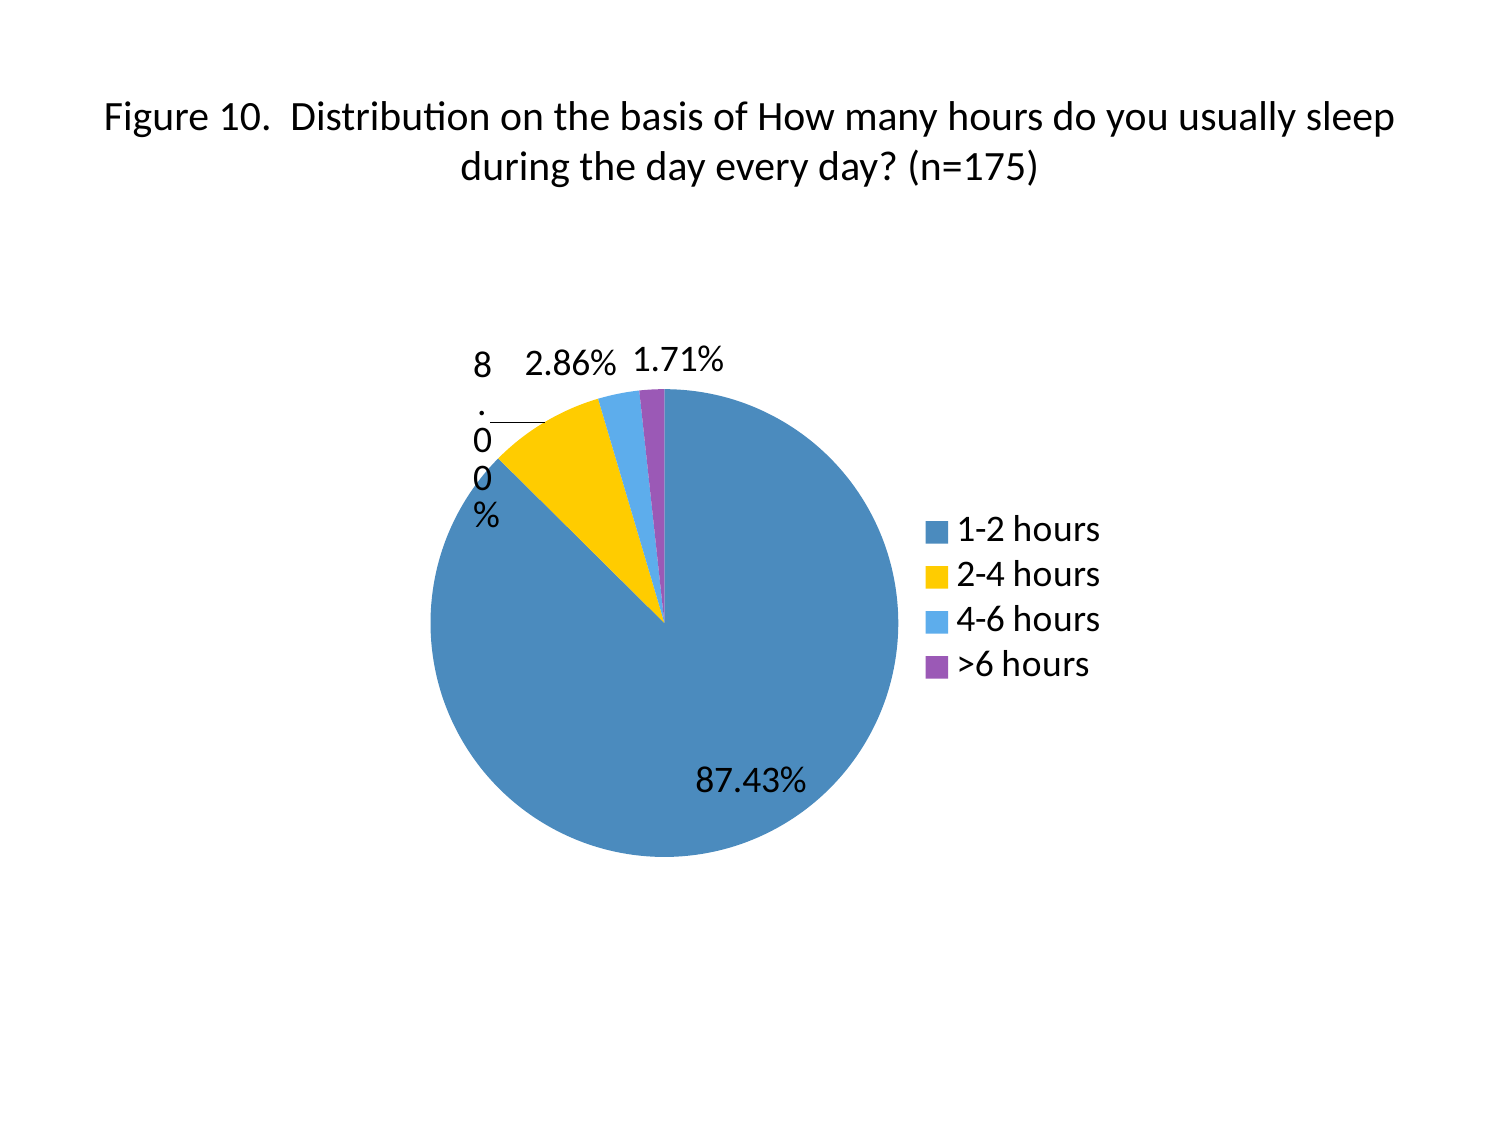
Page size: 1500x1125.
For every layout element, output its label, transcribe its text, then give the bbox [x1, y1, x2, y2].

chart [374, 299, 1126, 901]
title Figure 10. Distribution on the basis of How many hours do you usually sleep during the day every day? (n=175) [75, 45, 1425, 233]
